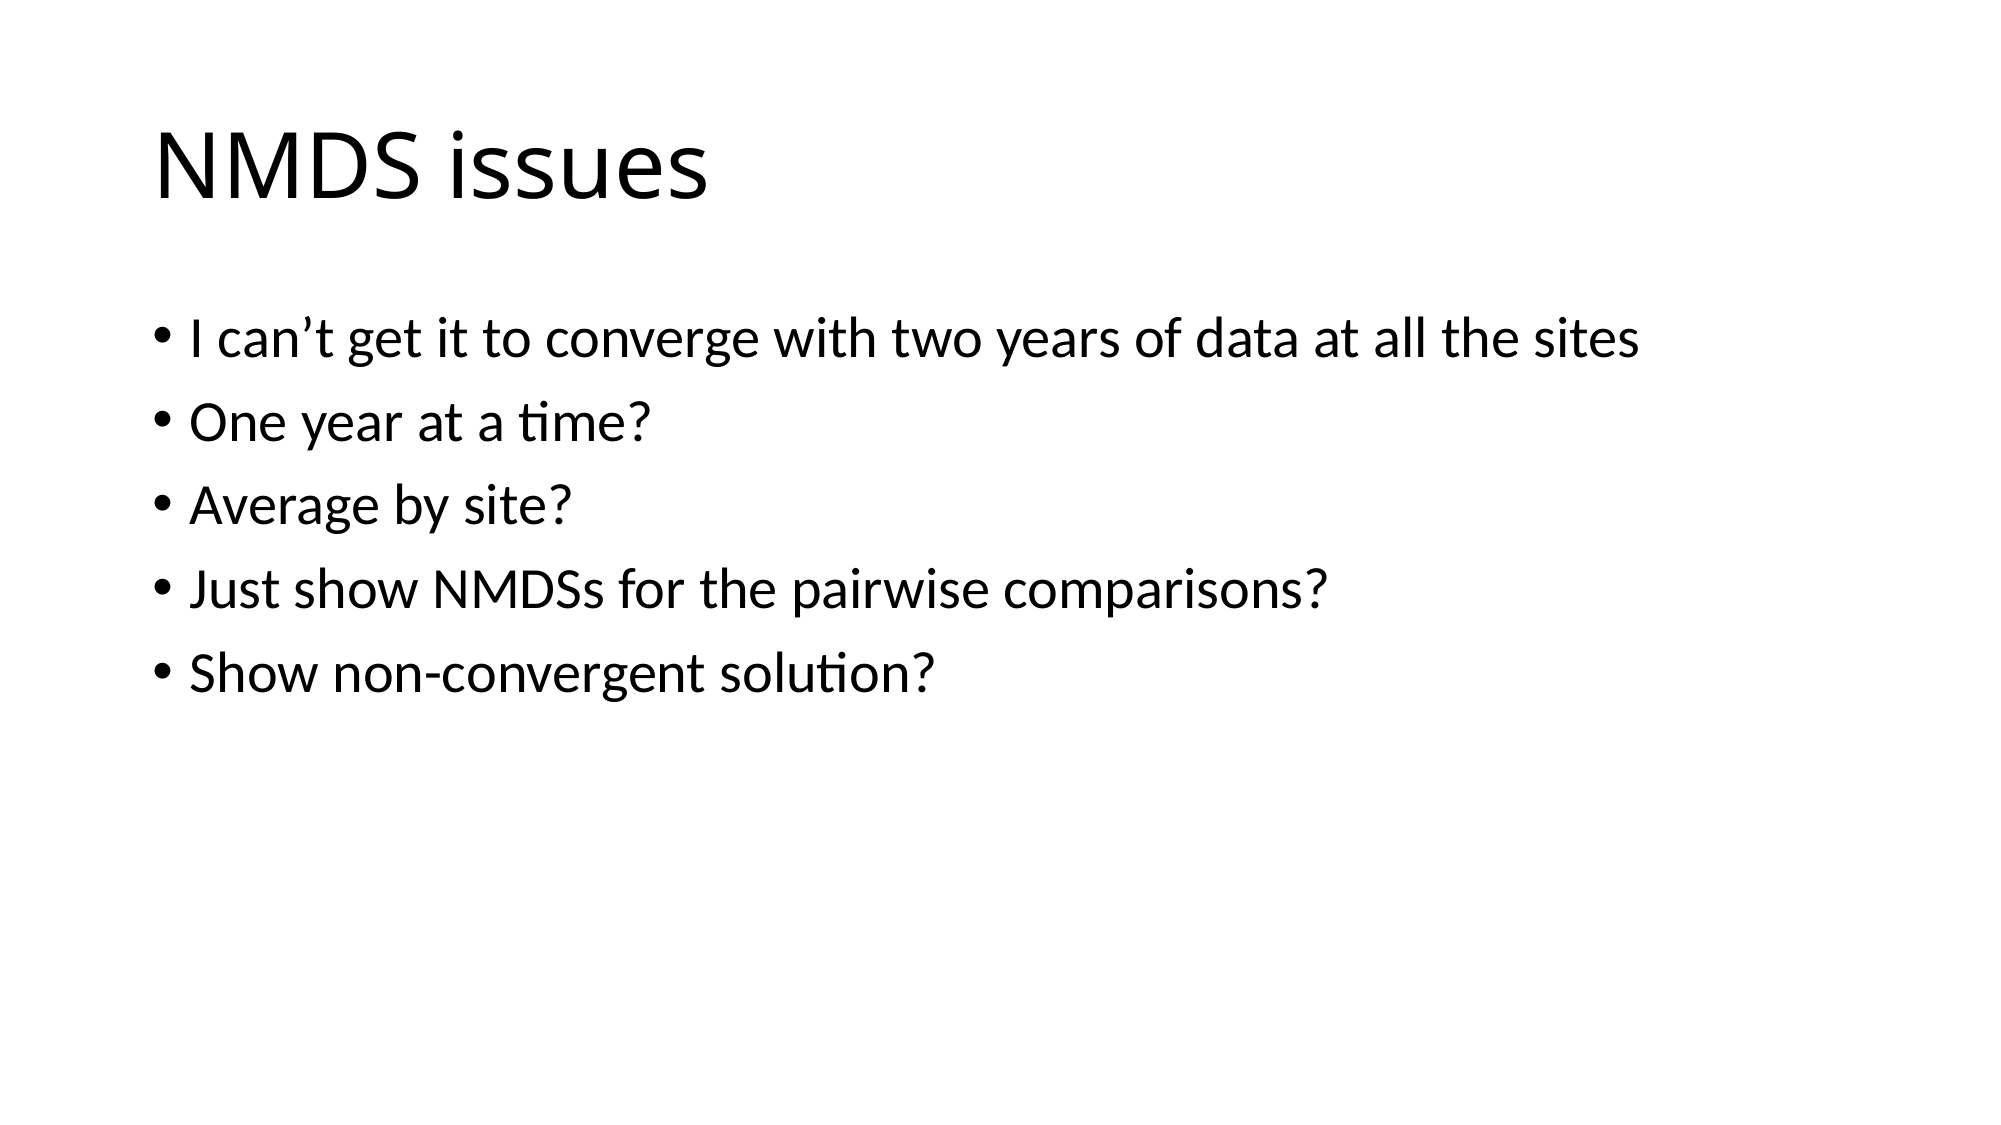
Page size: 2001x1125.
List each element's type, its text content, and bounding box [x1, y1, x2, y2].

list I can’t get it to converge with two years of data at all the sites One year at a time? Average by site? Just show NMDSs for the pairwise comparisons? Show non-convergent solution? [137, 299, 1863, 1014]
title NMDS issues [137, 59, 1863, 278]
